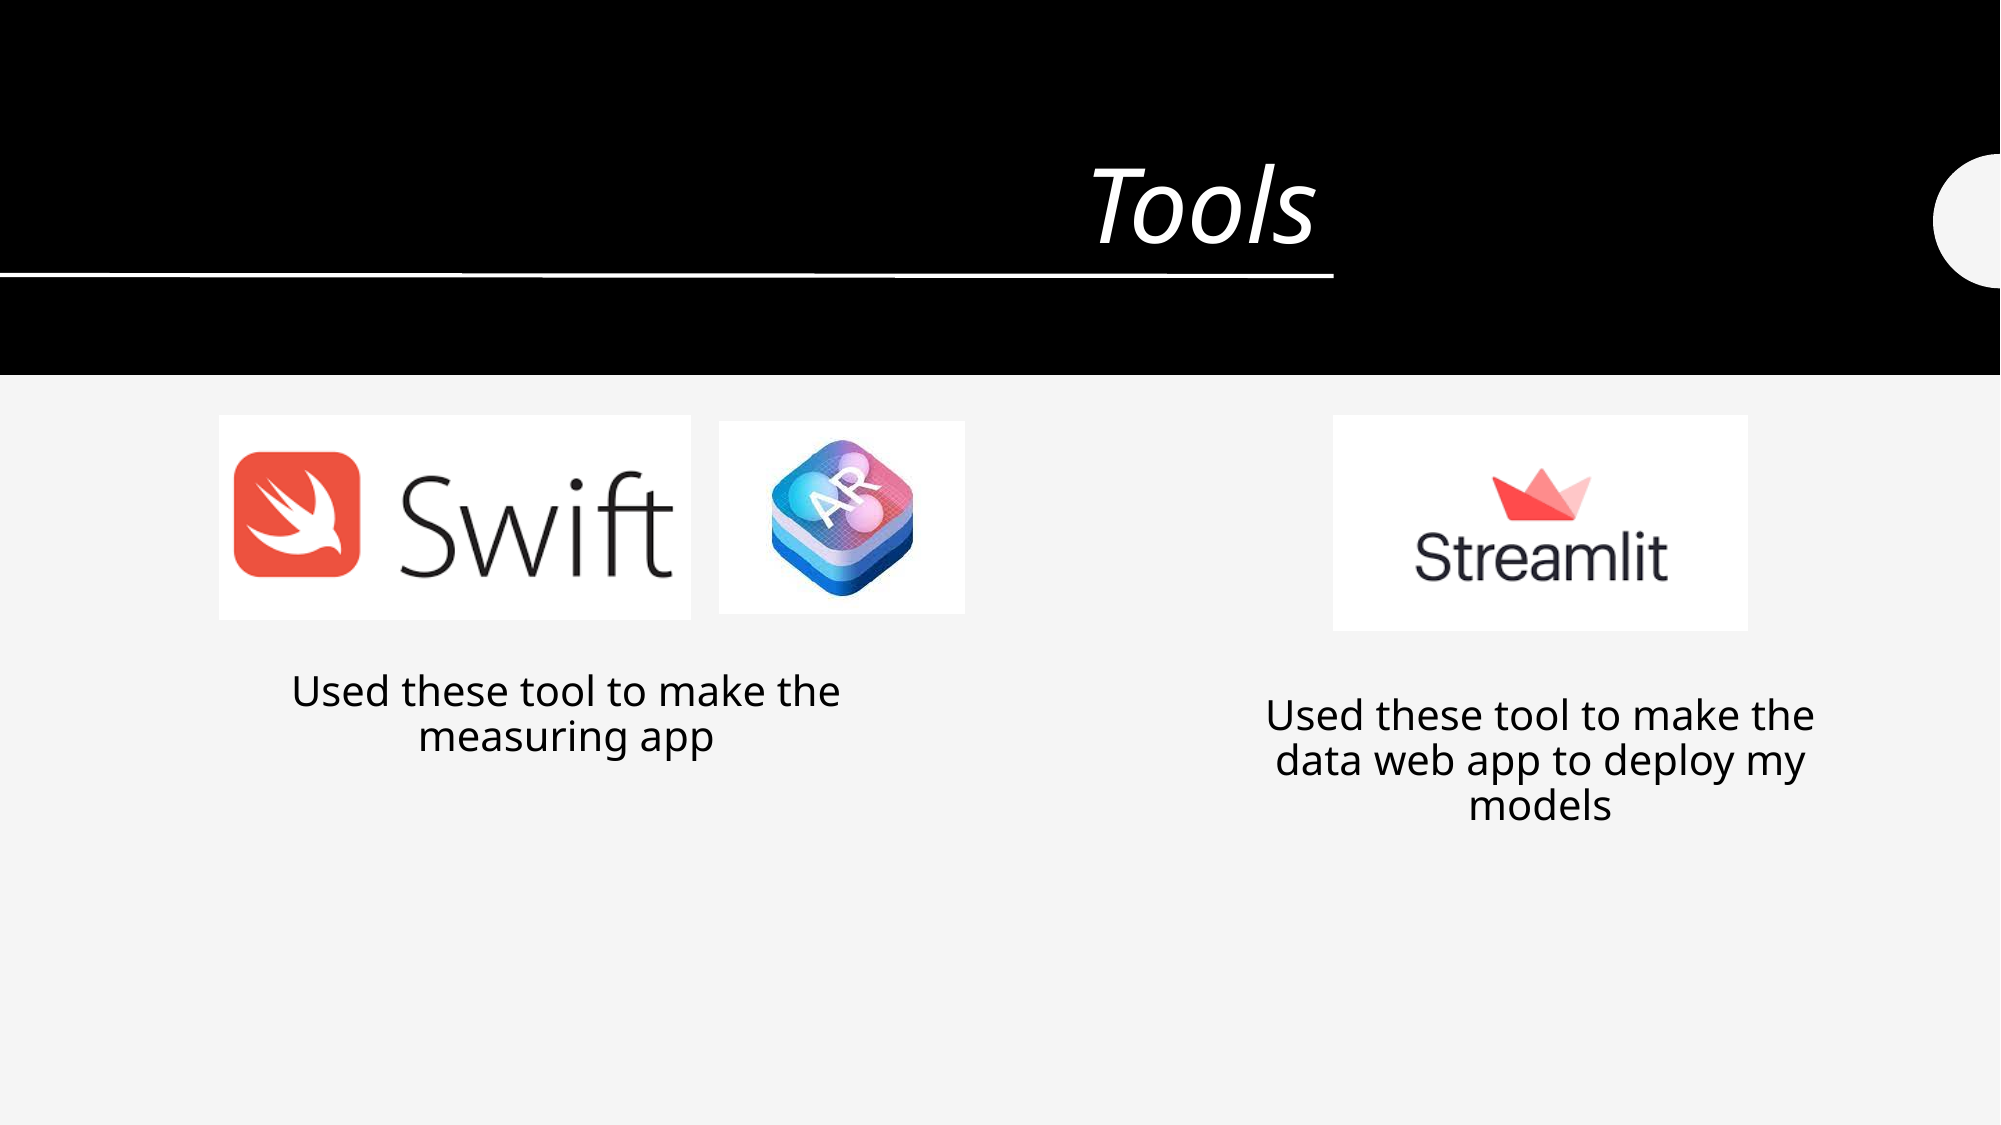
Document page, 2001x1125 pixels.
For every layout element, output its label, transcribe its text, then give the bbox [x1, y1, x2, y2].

text_box Used these tool to make the measuring app [290, 670, 842, 1030]
picture [219, 415, 691, 620]
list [1333, 415, 1748, 631]
text_box Used these tool to make the data web app to deploy my models [1264, 694, 1816, 1054]
picture [719, 421, 965, 614]
title Tools [157, 71, 1334, 273]
text_box [1933, 153, 2000, 289]
text_box [0, 0, 2000, 376]
text_box [0, 376, 2000, 1125]
